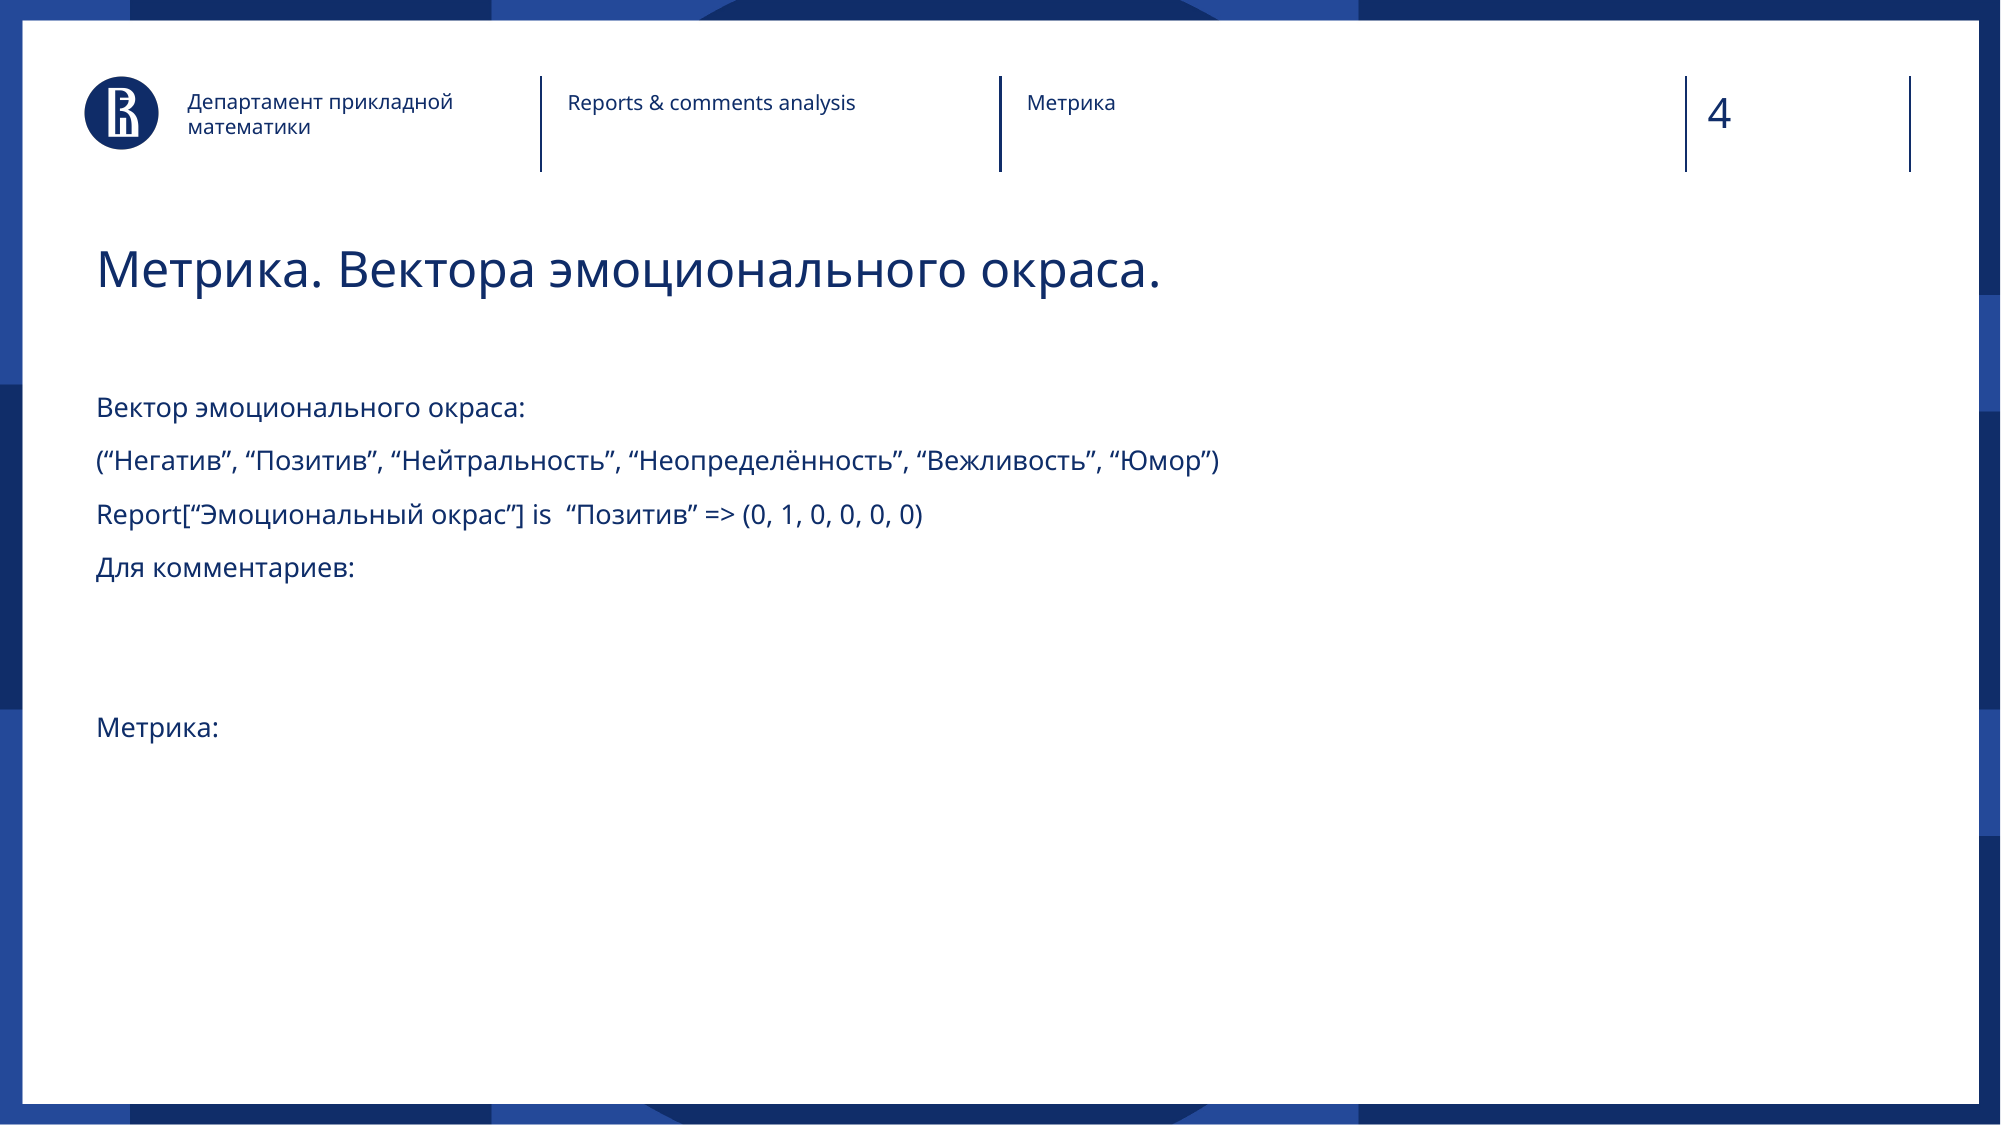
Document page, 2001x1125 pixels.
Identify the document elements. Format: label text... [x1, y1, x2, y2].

list Reports & comments analysis [567, 90, 907, 157]
title Метрика. Вектора эмоционального окраса. [96, 237, 1274, 365]
list Метрика [1026, 90, 1367, 157]
picture [0, 0, 2001, 1125]
list Департамент прикладной математики [187, 88, 500, 157]
